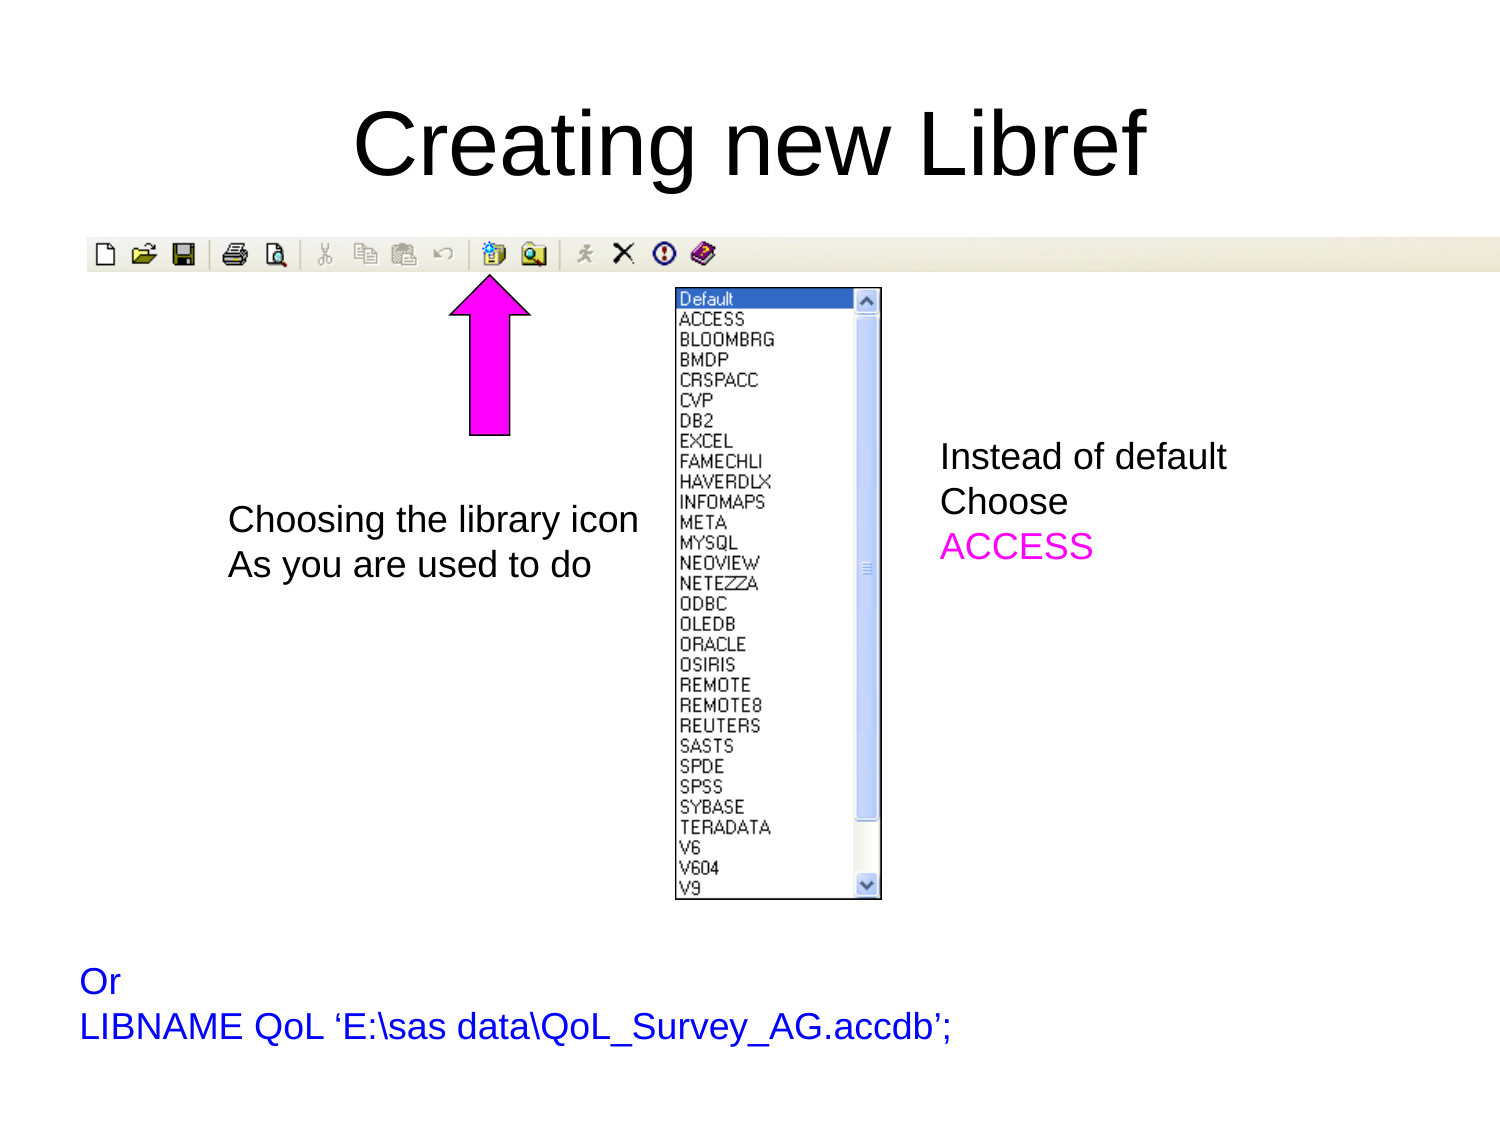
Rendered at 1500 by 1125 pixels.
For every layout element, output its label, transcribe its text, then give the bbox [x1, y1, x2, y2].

text_box Or LIBNAME QoL ‘E:\sas data\QoL_Survey_AG.accdb’; [64, 949, 968, 1055]
text_box Instead of default Choose ACCESS [925, 424, 1253, 575]
text_box [450, 283, 530, 436]
picture [674, 287, 882, 901]
text_box Choosing the library icon As you are used to do [213, 487, 655, 593]
picture [87, 237, 1500, 273]
title Creating new Libref [75, 45, 1425, 233]
